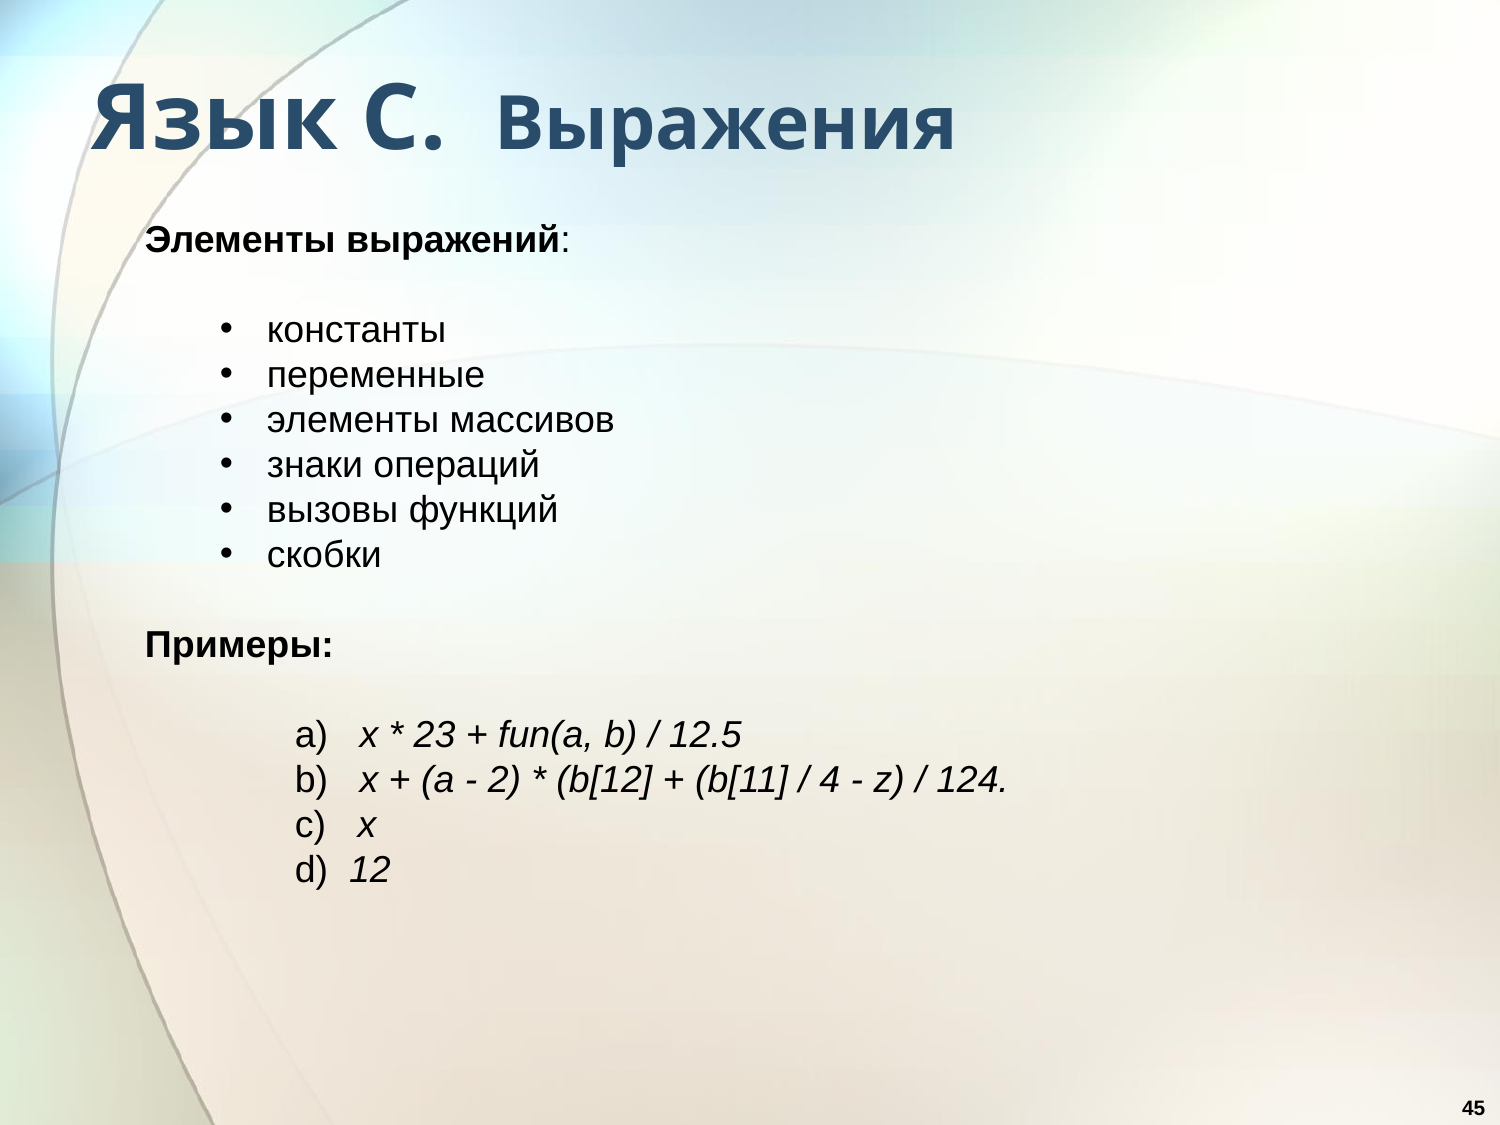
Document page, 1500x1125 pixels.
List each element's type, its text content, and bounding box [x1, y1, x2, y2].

slide_number 45 [1187, 1087, 1500, 1125]
title Язык С. Выражения [76, 66, 1390, 161]
picture [0, 0, 1500, 1125]
text_box Элементы выражений: константы переменные элементы массивов знаки операций вызовы функций скобки Примеры: a) x * 23 + fun(a, b) / 12.5 b) x + (a - 2) * (b[12] + (b[11] / 4 - z) / 124. c) x d) 12 [130, 208, 1376, 943]
